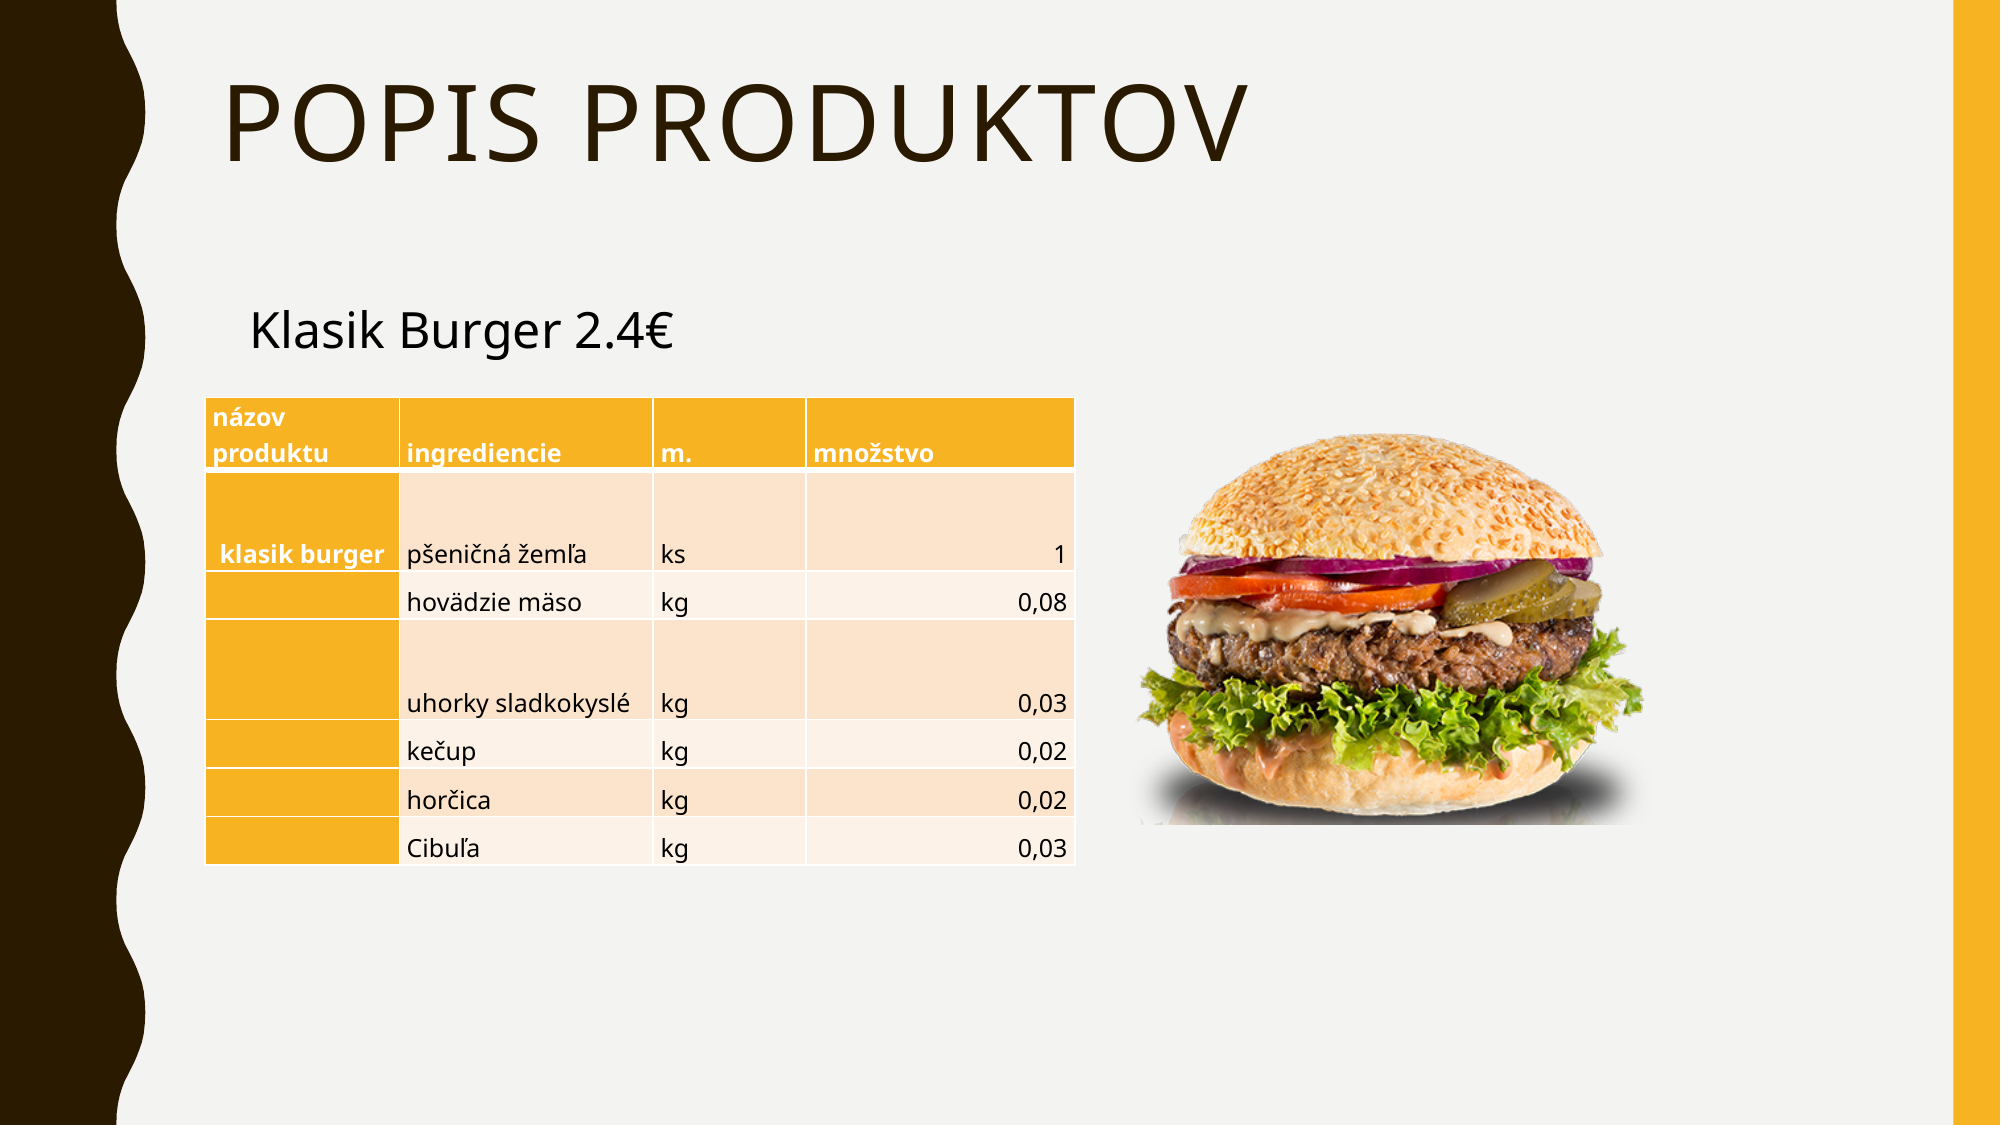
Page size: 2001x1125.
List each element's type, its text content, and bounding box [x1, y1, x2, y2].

text_box Klasik Burger 2.4€ [235, 290, 1075, 366]
table_cell hovädzie mäso [400, 572, 652, 618]
table_cell [206, 572, 399, 618]
table_cell kg [654, 817, 805, 864]
table_cell [206, 620, 399, 719]
table_cell kg [654, 769, 805, 816]
table_cell [206, 769, 399, 816]
title POPis Produktov [205, 62, 1875, 308]
table_cell [206, 817, 399, 864]
table_cell kg [654, 720, 805, 767]
table_cell 0,03 [807, 620, 1074, 719]
table_cell kg [654, 572, 805, 618]
table_cell 0,02 [807, 720, 1074, 767]
table_cell uhorky sladkokyslé [400, 620, 652, 719]
table_header m. [654, 398, 805, 467]
table_cell kečup [400, 720, 652, 767]
table_header ingrediencie [400, 398, 652, 467]
table_cell 0,02 [807, 769, 1074, 816]
table_cell 0,03 [807, 817, 1074, 864]
table_cell klasik burger [206, 473, 399, 570]
table_cell 1 [807, 473, 1074, 570]
table_cell 0,08 [807, 572, 1074, 618]
table_cell horčica [400, 769, 652, 816]
table_cell kg [654, 620, 805, 719]
table_header množstvo [807, 398, 1074, 467]
table_cell ks [654, 473, 805, 570]
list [1128, 433, 1652, 825]
table_cell pšeničná žemľa [400, 473, 652, 570]
table_cell Cibuľa [400, 817, 652, 864]
table_cell [206, 720, 399, 767]
table_header názov produktu [206, 398, 399, 467]
